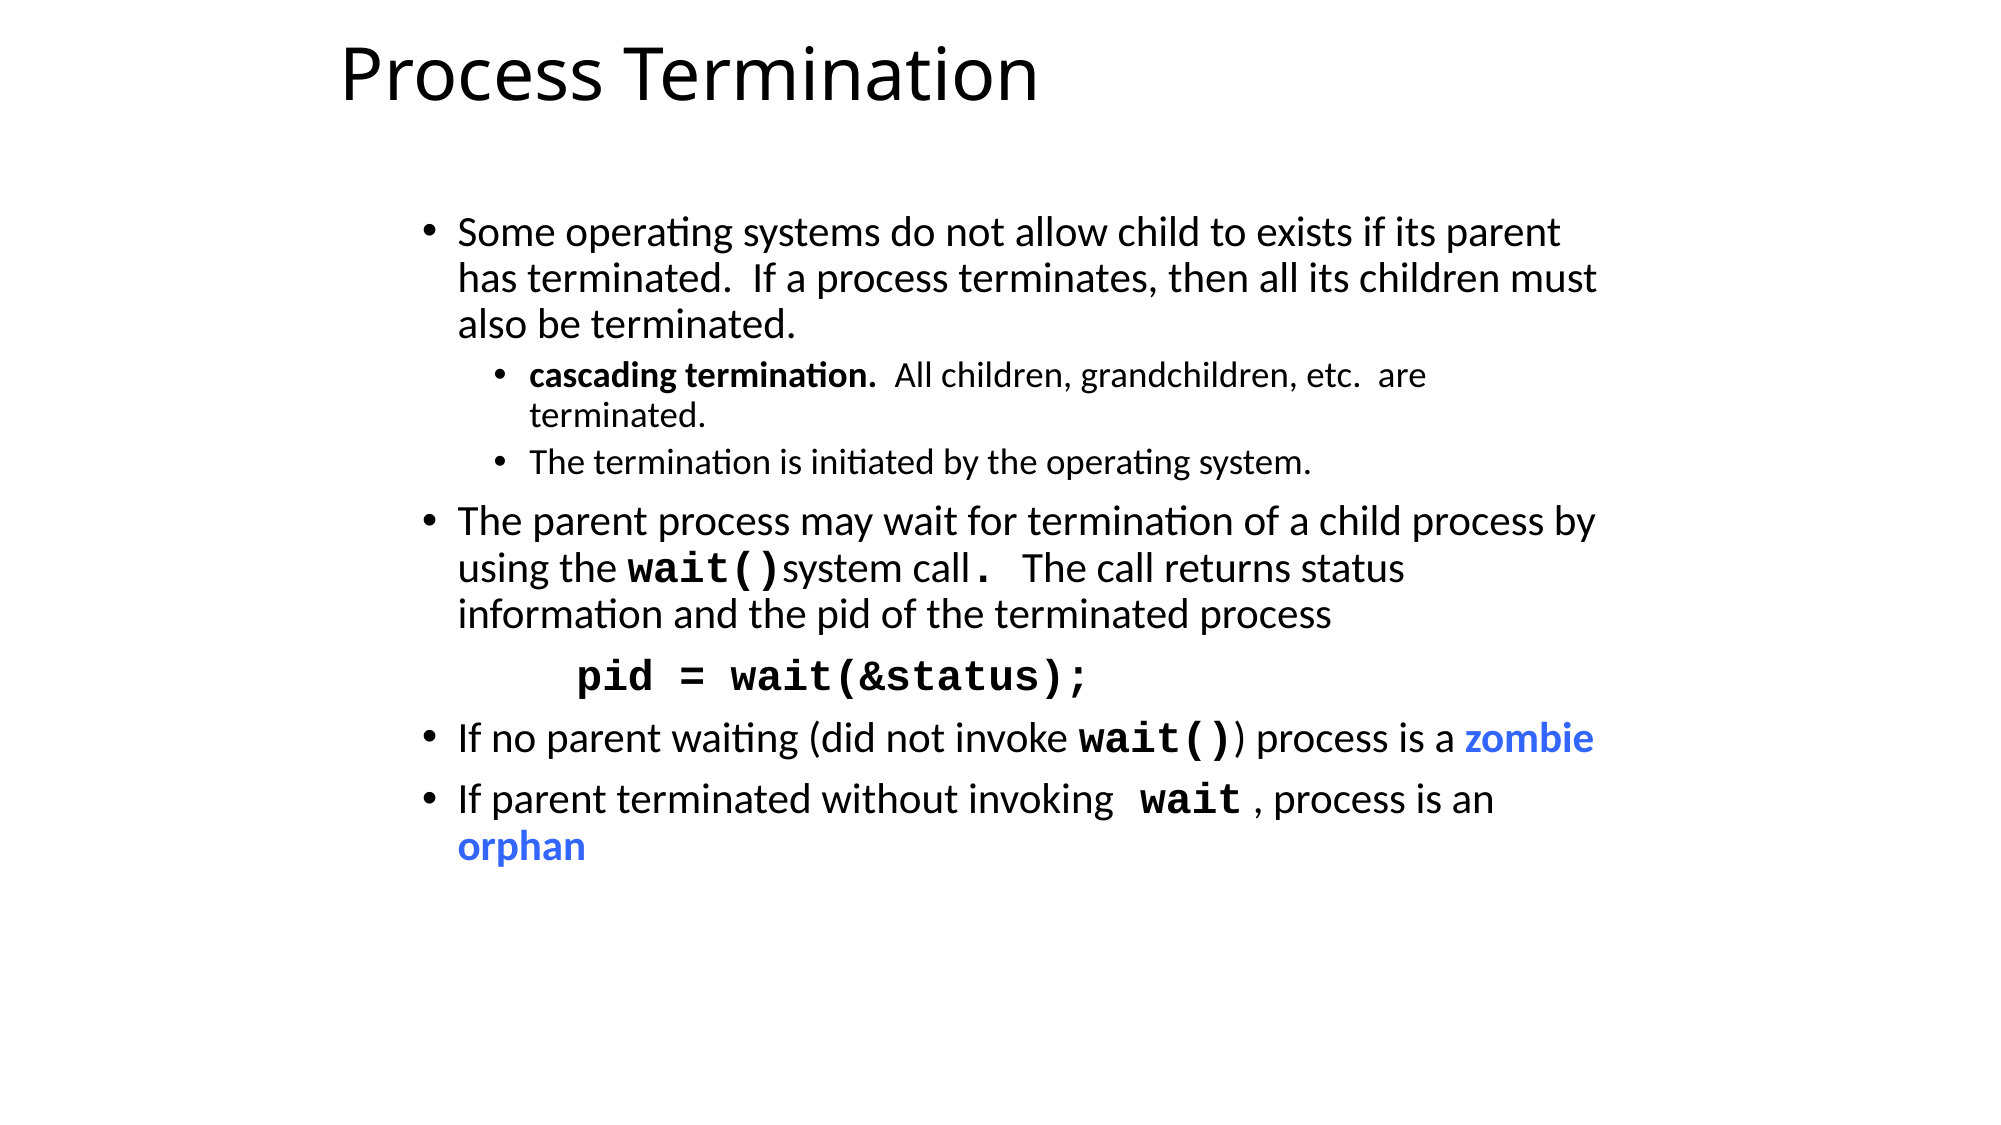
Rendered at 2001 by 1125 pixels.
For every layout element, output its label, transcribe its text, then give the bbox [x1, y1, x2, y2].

list Some operating systems do not allow child to exists if its parent has terminated. If a process terminates, then all its children must also be terminated. cascading termination. All children, grandchildren, etc. are terminated. The termination is initiated by the operating system. The parent process may wait for termination of a child process by using the wait()system call. The call returns status information and the pid of the terminated process pid = wait(&status); If no parent waiting (did not invoke wait()) process is a zombie If parent terminated without invoking wait , process is an orphan [407, 171, 1616, 915]
title Process Termination [324, 29, 1675, 125]
